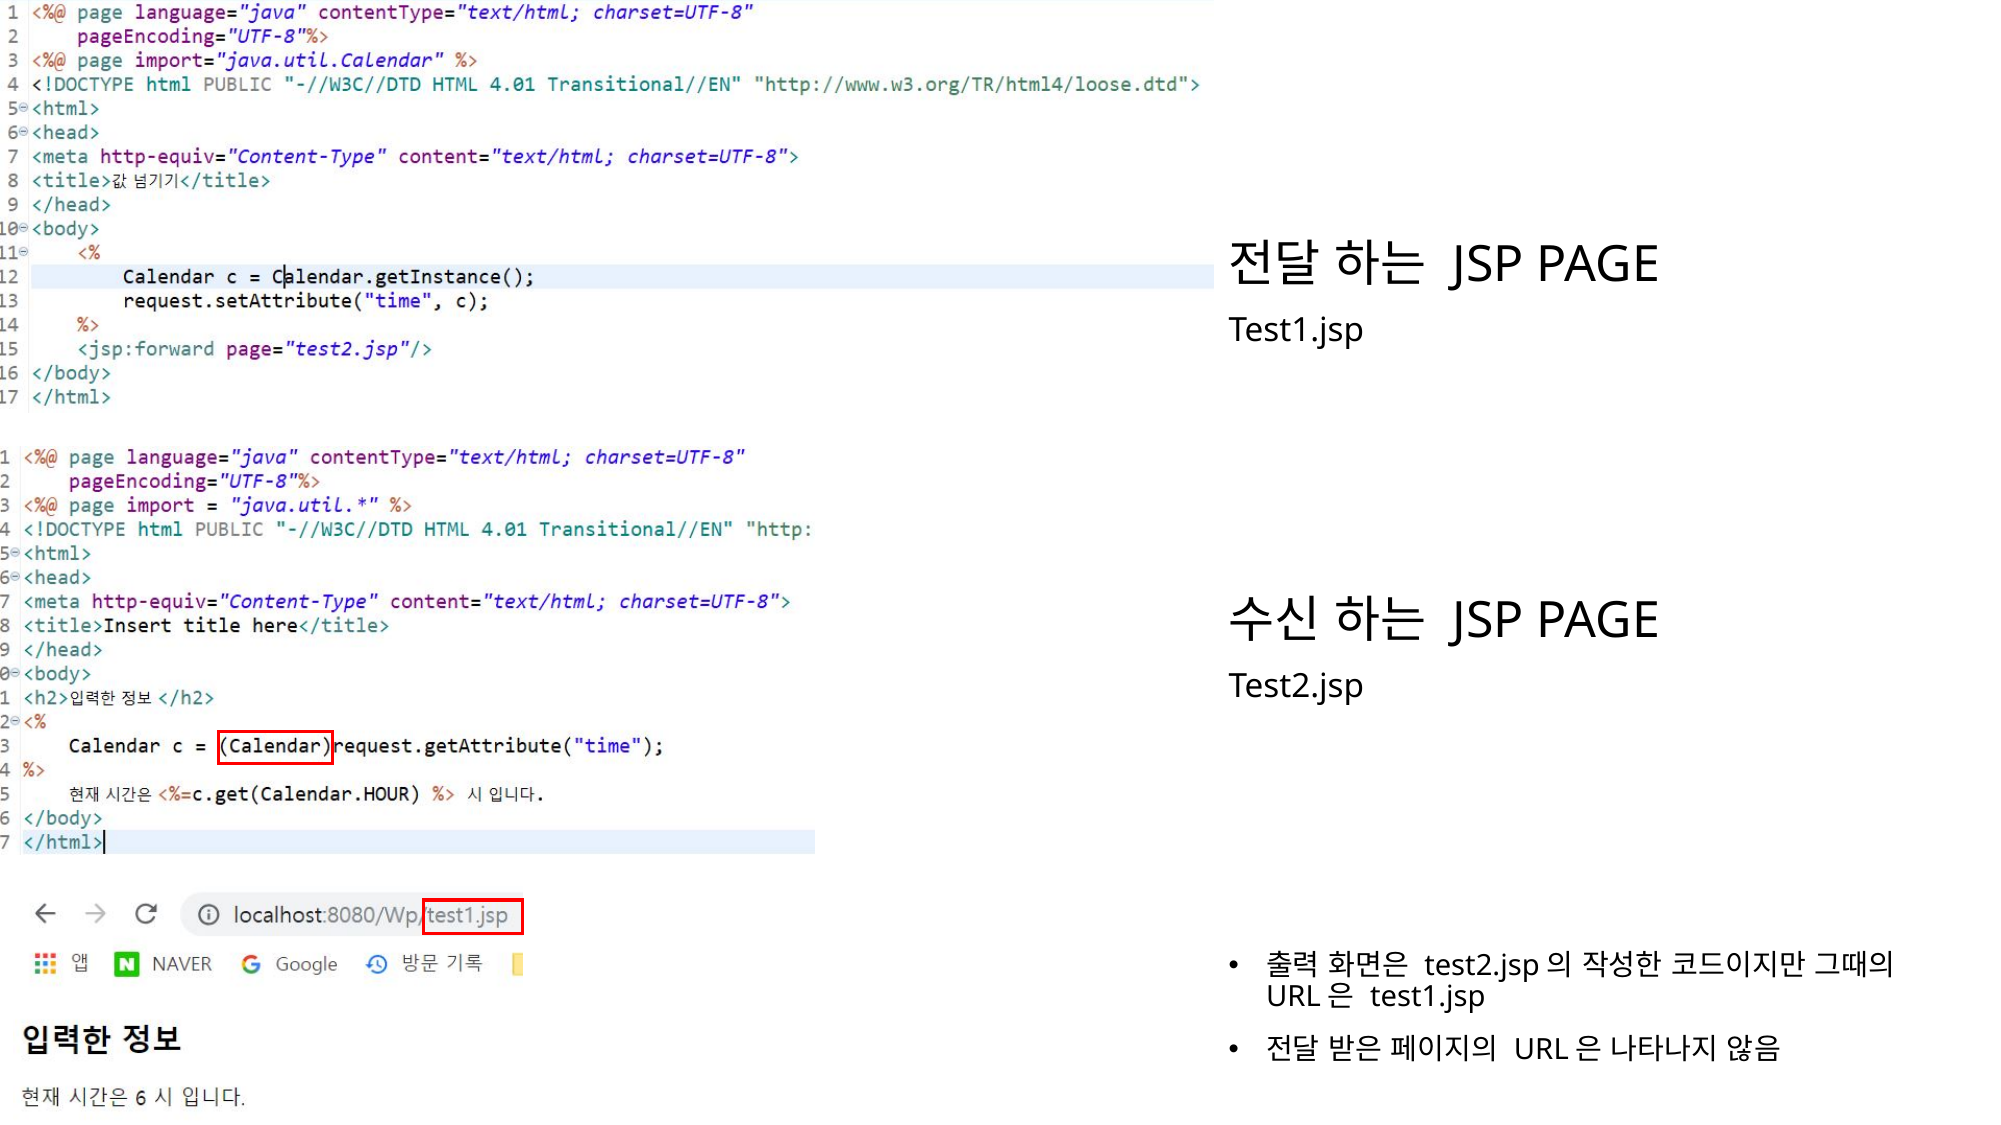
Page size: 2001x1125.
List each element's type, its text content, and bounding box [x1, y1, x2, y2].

list 전달 하는 JSP PAGE Test1.jsp 수신 하는 JSP PAGE Test2.jsp 출력 화면은 test2.jsp의 작성한 코드이지만 그때의 URL은 test1.jsp 전달 받은 페이지의 URL은 나타나지 않음 [1213, 0, 1971, 1078]
picture [13, 886, 523, 1123]
picture [0, 0, 1214, 413]
picture [0, 446, 815, 855]
